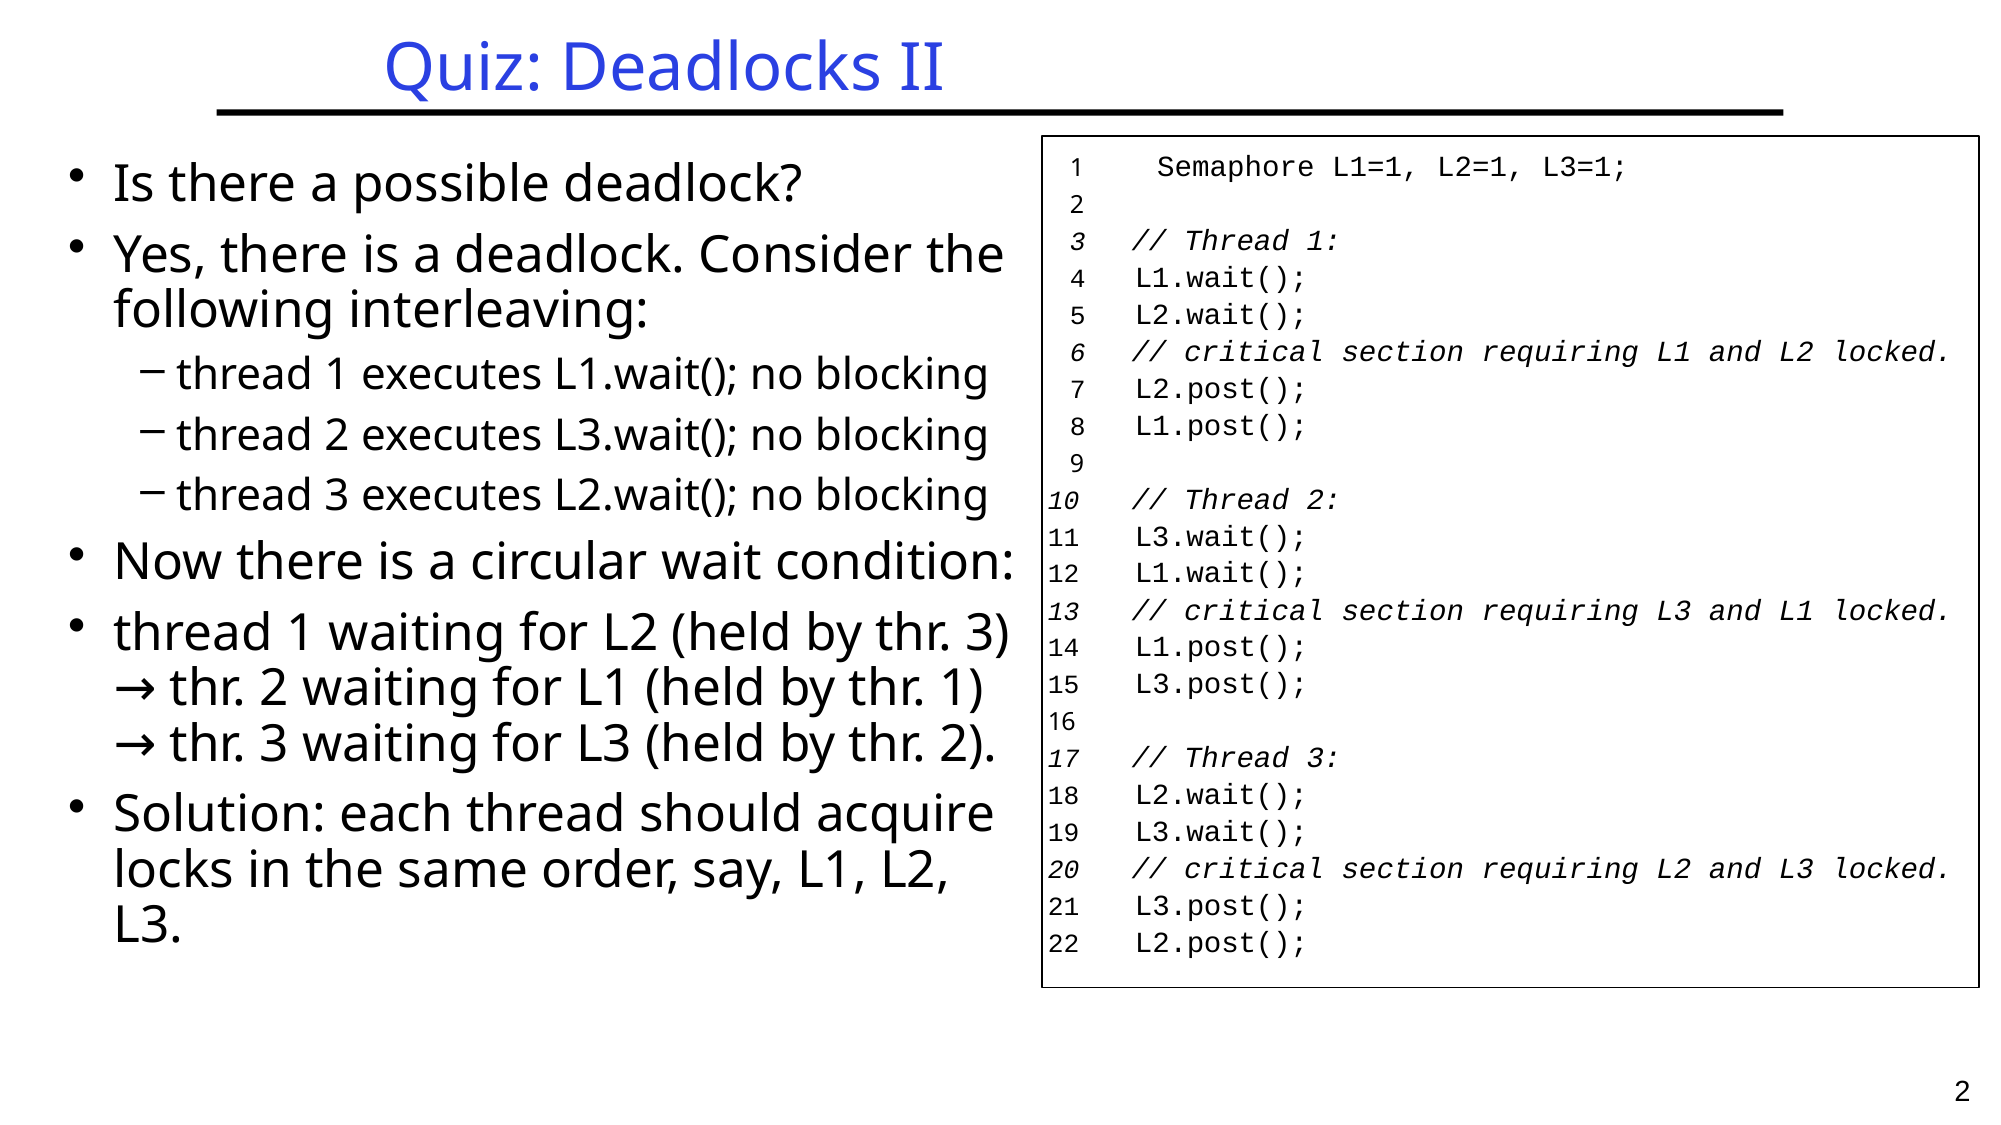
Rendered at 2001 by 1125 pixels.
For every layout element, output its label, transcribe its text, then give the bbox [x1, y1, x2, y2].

title Quiz: Deadlocks II [216, 24, 1113, 113]
list Is there a possible deadlock? Yes, there is a deadlock. Consider the following interleaving: thread 1 executes L1.wait(); no blocking thread 2 executes L3.wait(); no blocking thread 3 executes L2.wait(); no blocking Now there is a circular wait condition: thread 1 waiting for L2 (held by thr. 3) → thr. 2 waiting for L1 (held by thr. 1) → thr. 3 waiting for L3 (held by thr. 2). Solution: each thread should acquire locks in the same order, say, L1, L2, L3. [54, 149, 1038, 988]
text_box [1041, 136, 1980, 988]
